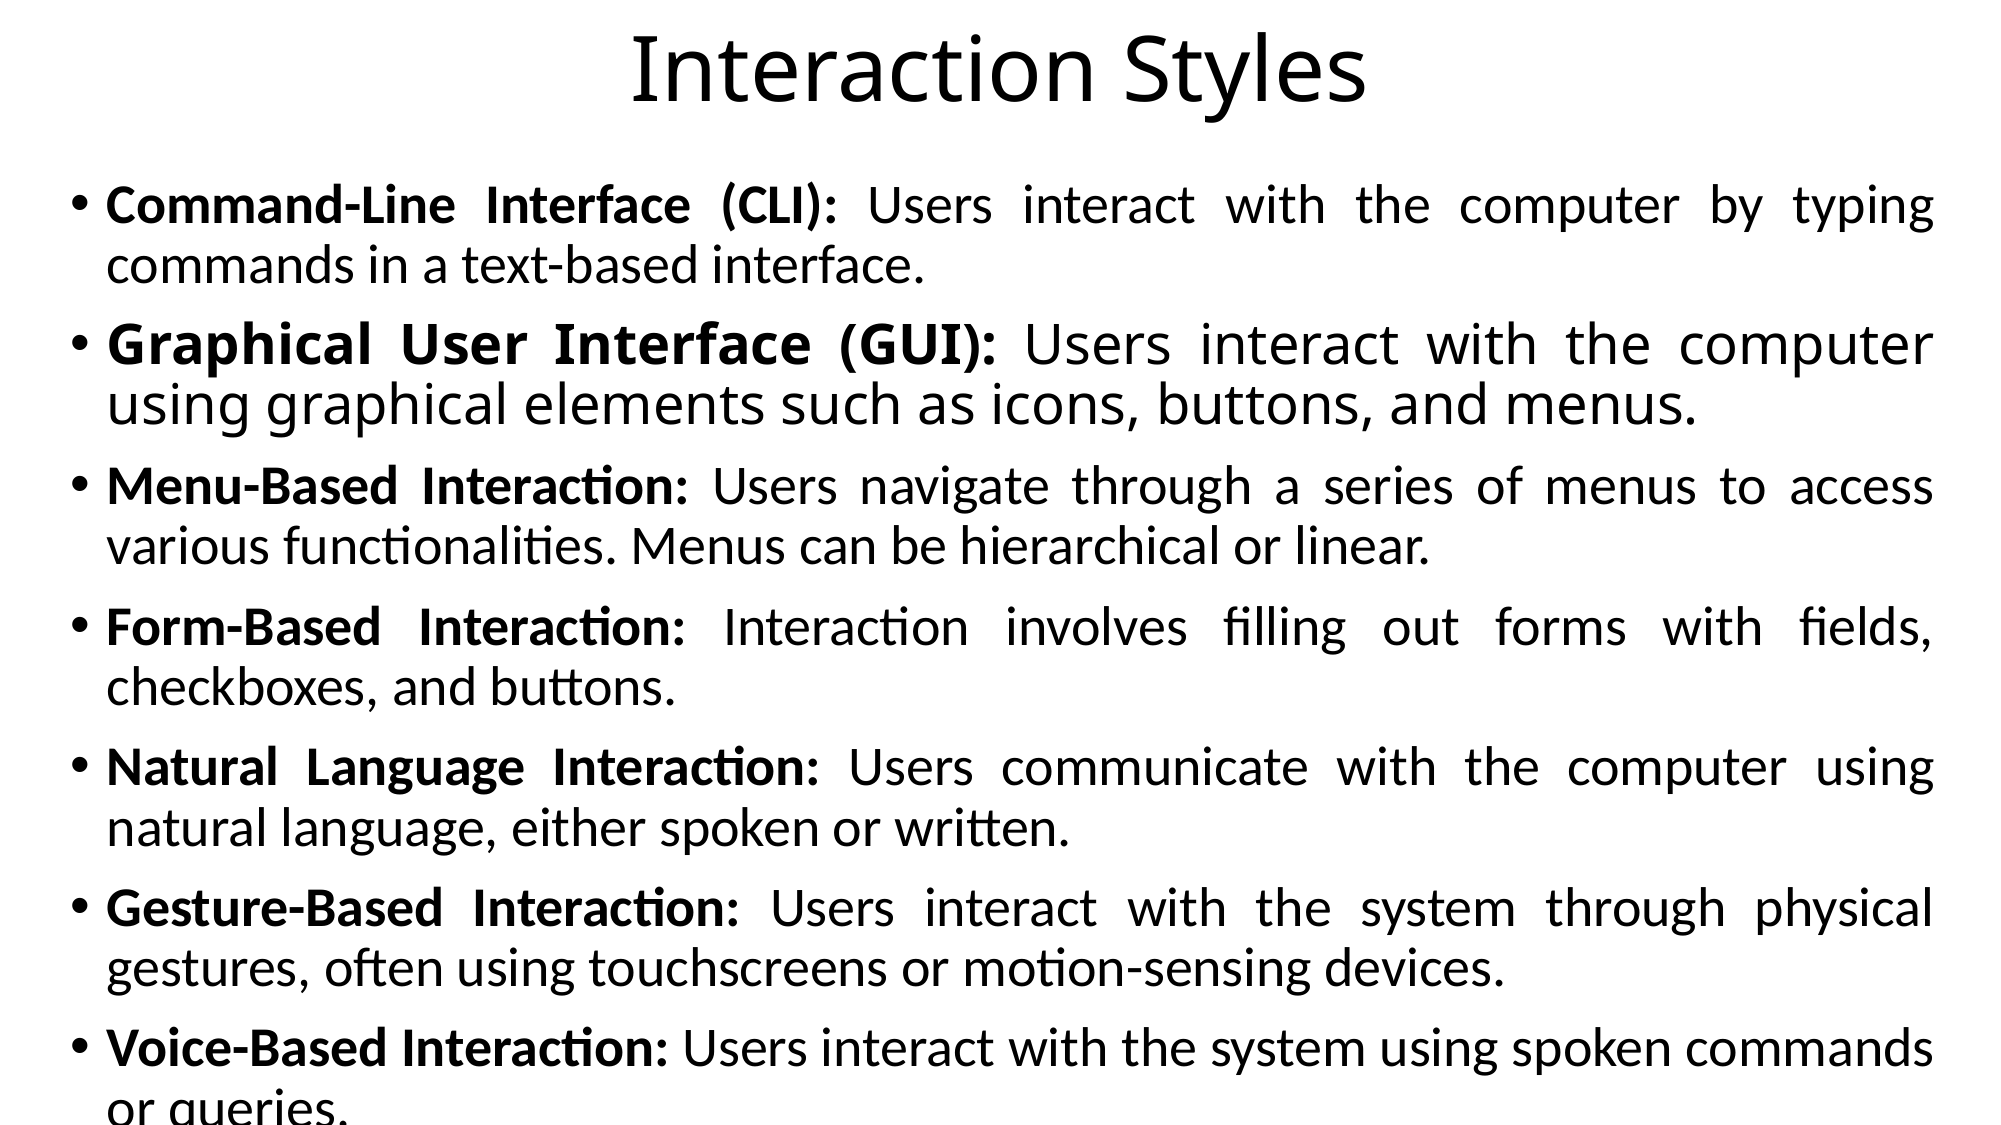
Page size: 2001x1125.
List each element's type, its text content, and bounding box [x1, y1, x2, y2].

list Command-Line Interface (CLI): Users interact with the computer by typing commands in a text-based interface. Graphical User Interface (GUI): Users interact with the computer using graphical elements such as icons, buttons, and menus. Menu-Based Interaction: Users navigate through a series of menus to access various functionalities. Menus can be hierarchical or linear. Form-Based Interaction: Interaction involves filling out forms with fields, checkboxes, and buttons. Natural Language Interaction: Users communicate with the computer using natural language, either spoken or written. Gesture-Based Interaction: Users interact with the system through physical gestures, often using touchscreens or motion-sensing devices. Voice-Based Interaction: Users interact with the system using spoken commands or queries. [55, 167, 1950, 1125]
title Interaction Styles [137, 14, 1863, 129]
